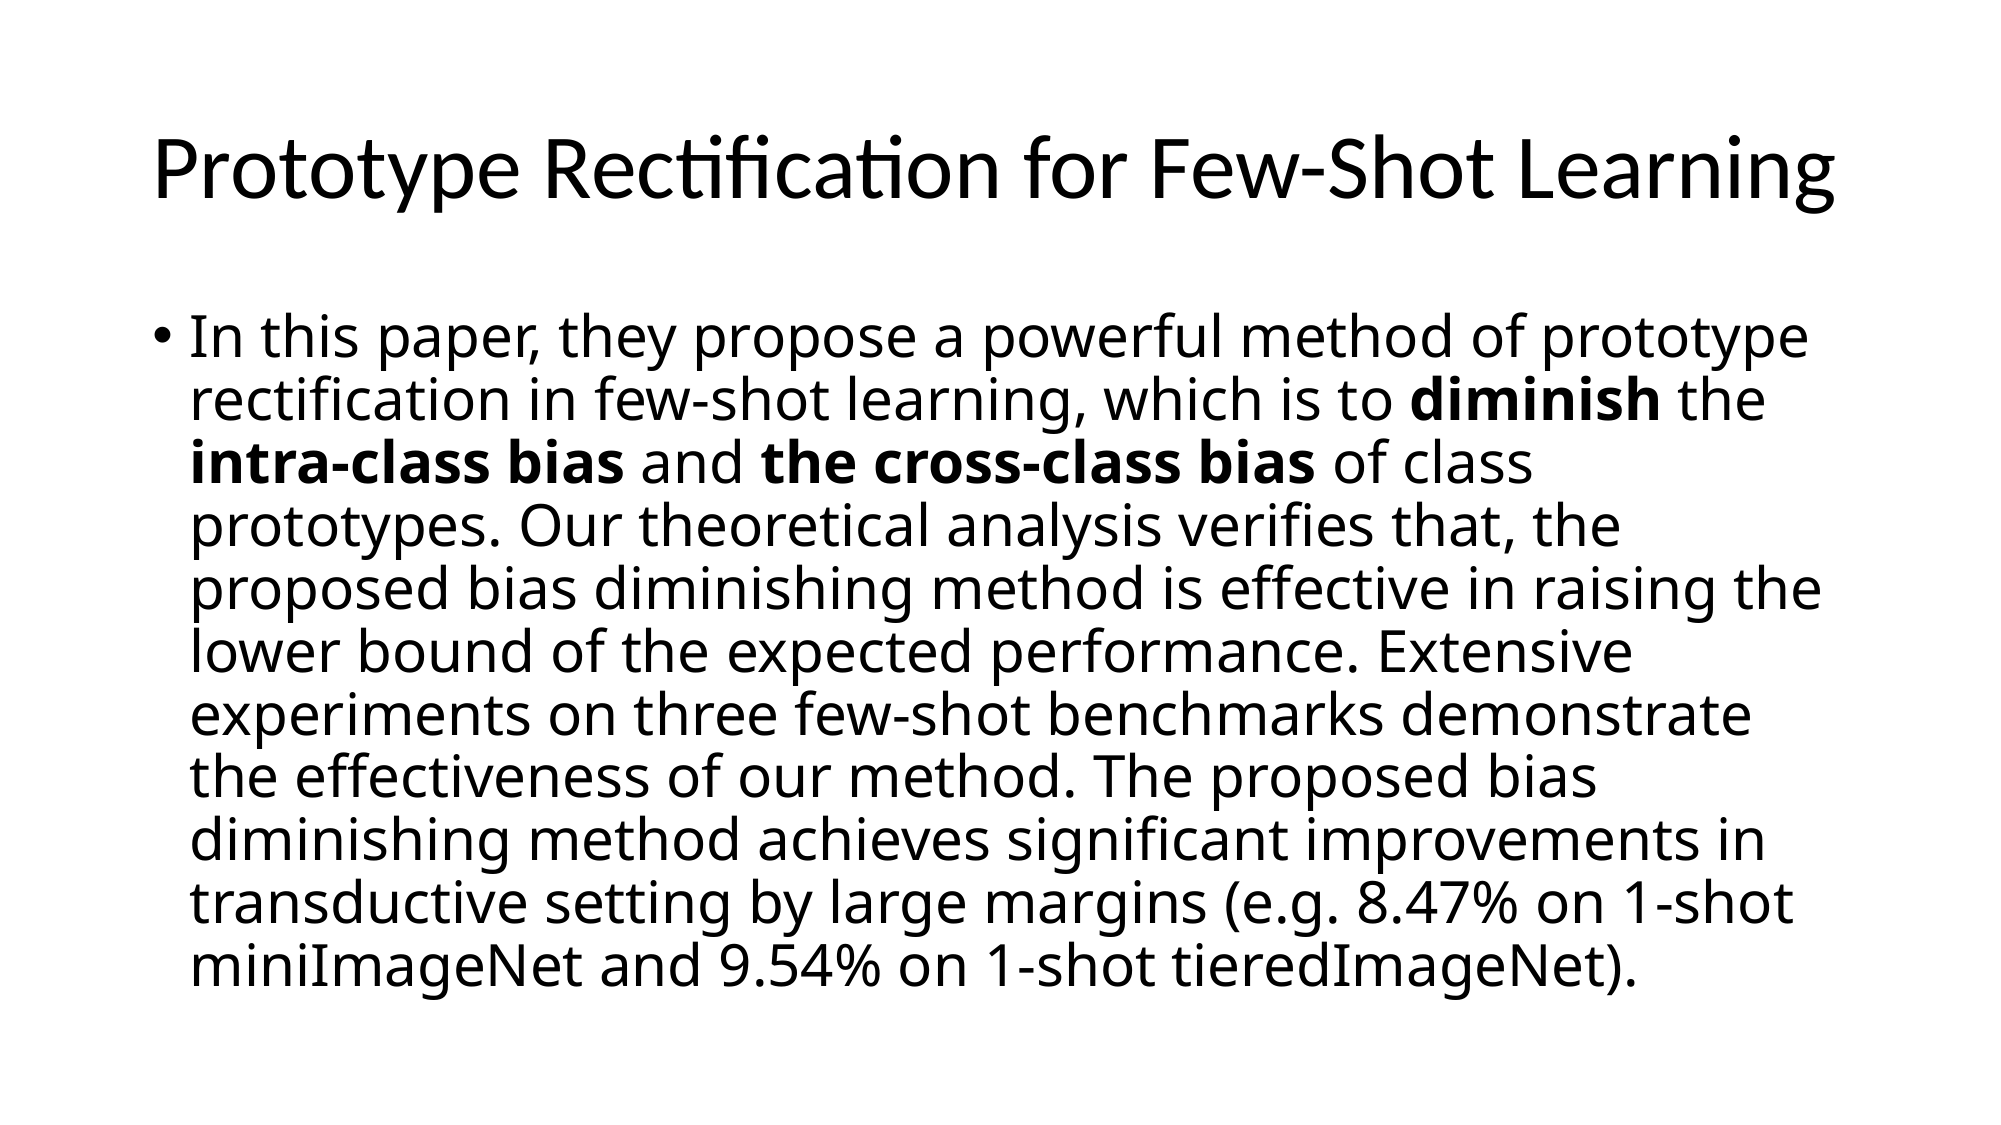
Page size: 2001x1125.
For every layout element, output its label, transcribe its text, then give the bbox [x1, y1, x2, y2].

title Prototype Rectification for Few-Shot Learning [137, 59, 1863, 278]
list In this paper, they propose a powerful method of prototype rectification in few-shot learning, which is to diminish the intra-class bias and the cross-class bias of class prototypes. Our theoretical analysis verifies that, the proposed bias diminishing method is effective in raising the lower bound of the expected performance. Extensive experiments on three few-shot benchmarks demonstrate the effectiveness of our method. The proposed bias diminishing method achieves significant improvements in transductive setting by large margins (e.g. 8.47% on 1-shot miniImageNet and 9.54% on 1-shot tieredImageNet). [137, 299, 1863, 1014]
